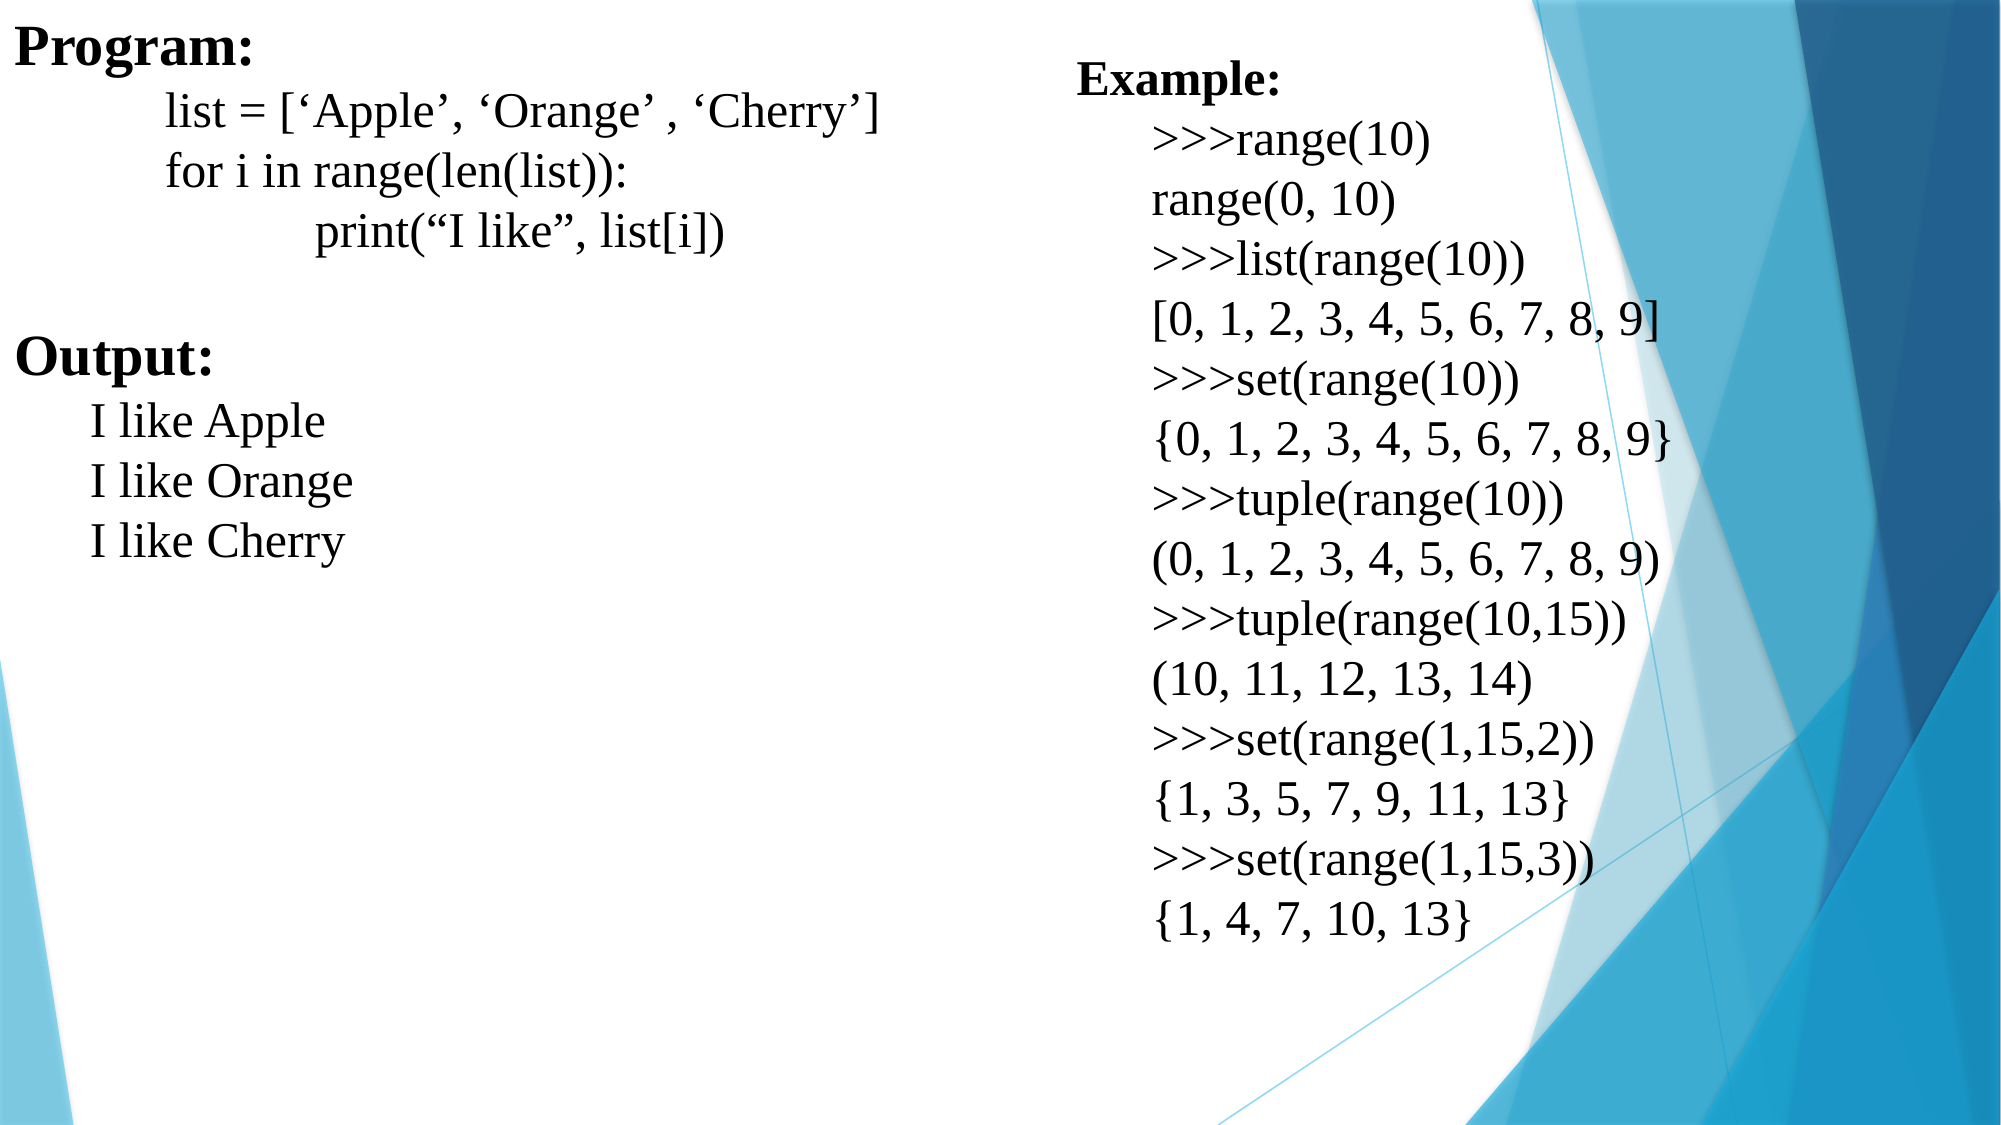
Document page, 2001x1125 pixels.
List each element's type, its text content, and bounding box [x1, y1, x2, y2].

text_box Example: >>>range(10) range(0, 10) >>>list(range(10)) [0, 1, 2, 3, 4, 5, 6, 7, 8, 9] >>>set(range(10)) {0, 1, 2, 3, 4, 5, 6, 7, 8, 9} >>>tuple(range(10)) (0, 1, 2, 3, 4, 5, 6, 7, 8, 9) >>>tuple(range(10,15)) (10, 11, 12, 13, 14) >>>set(range(1,15,2)) {1, 3, 5, 7, 9, 11, 13} >>>set(range(1,15,3)) {1, 4, 7, 10, 13} [1061, 38, 1886, 998]
text_box Program: list = [‘Apple’, ‘Orange’ , ‘Cherry’] for i in range(len(list)): print(“I like”, list[i]) Output: I like Apple I like Orange I like Cherry [0, 0, 2000, 1115]
